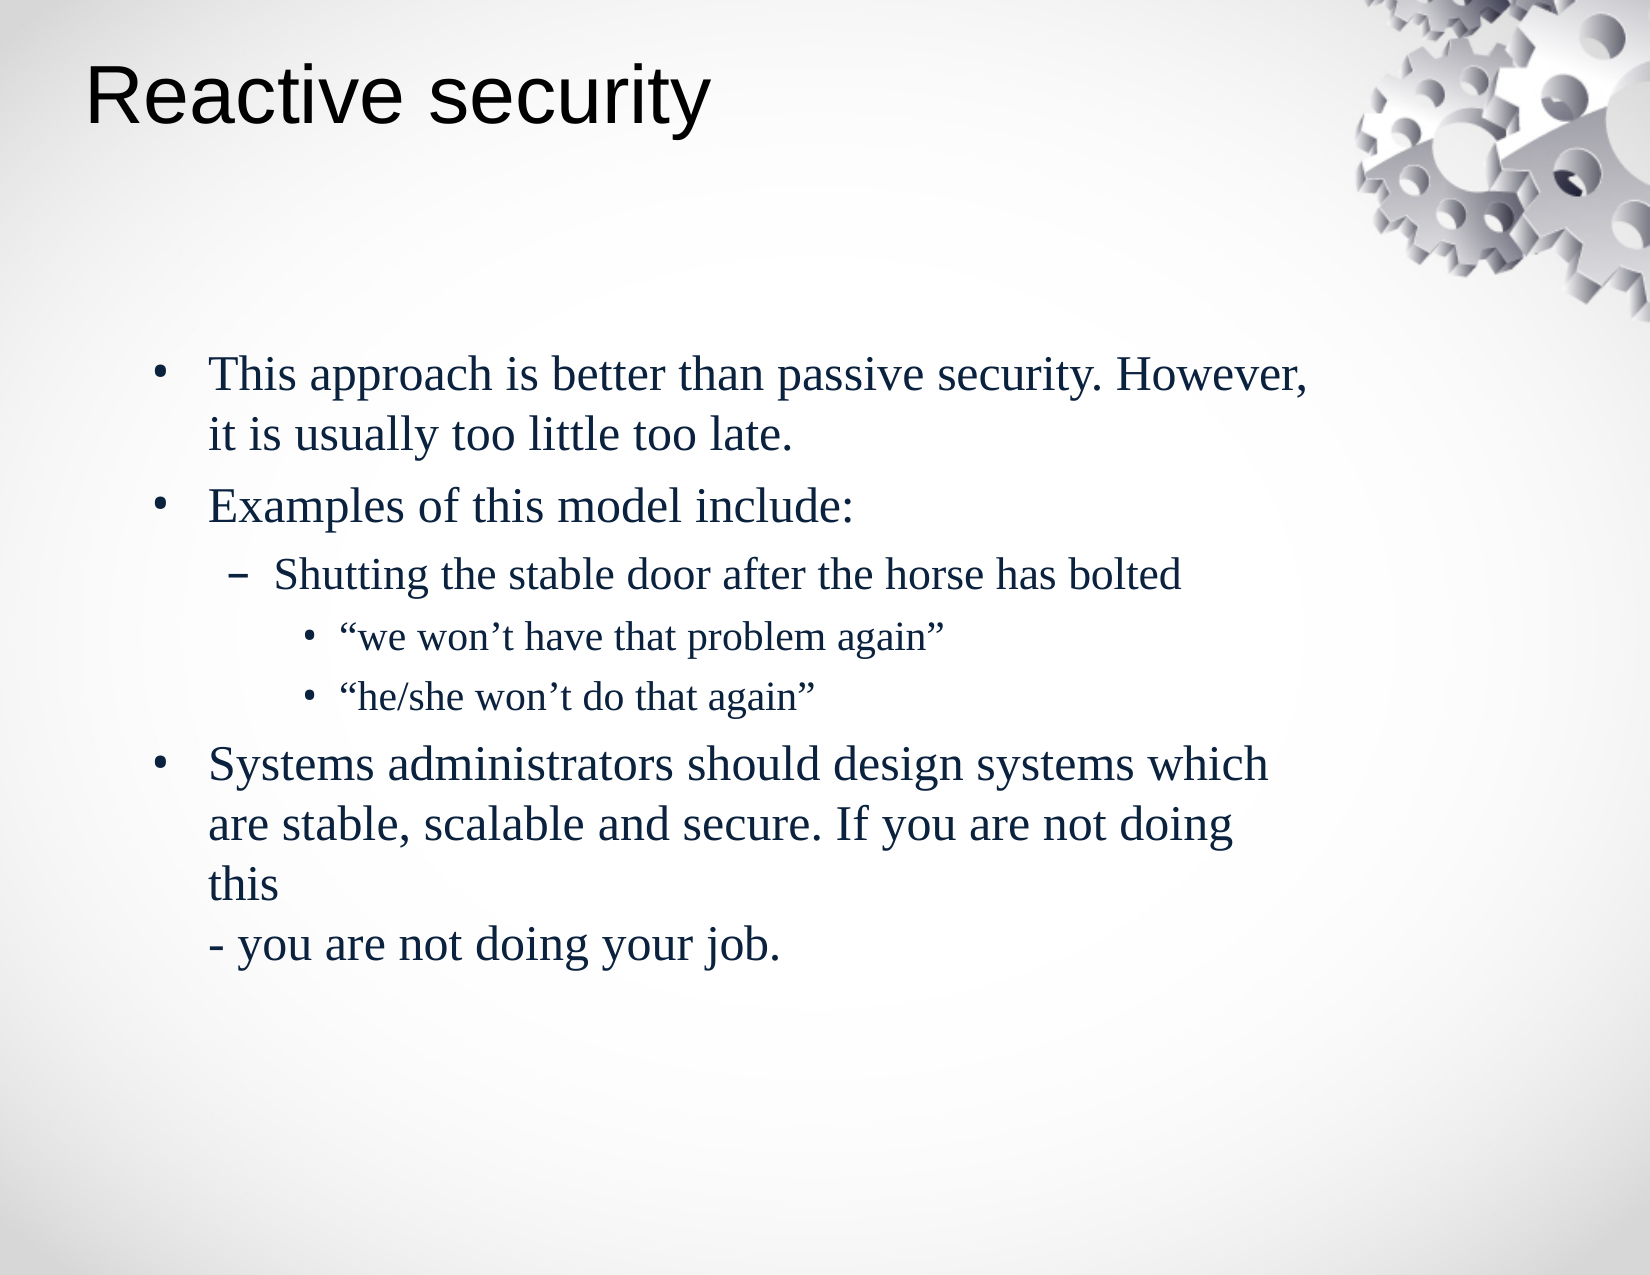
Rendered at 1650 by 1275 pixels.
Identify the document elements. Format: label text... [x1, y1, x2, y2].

picture [0, 0, 1650, 1275]
title Reactive security [82, 0, 1568, 198]
text_box This approach is better than passive security. However, it is usually too little too late. Examples of this model include: Shutting the stable door after the horse has bolted “we won’t have that problem again” “he/she won’t do that again” Systems administrators should design systems which are stable, scalable and secure. If you are not doing this - you are not doing your job. [149, 338, 1318, 971]
